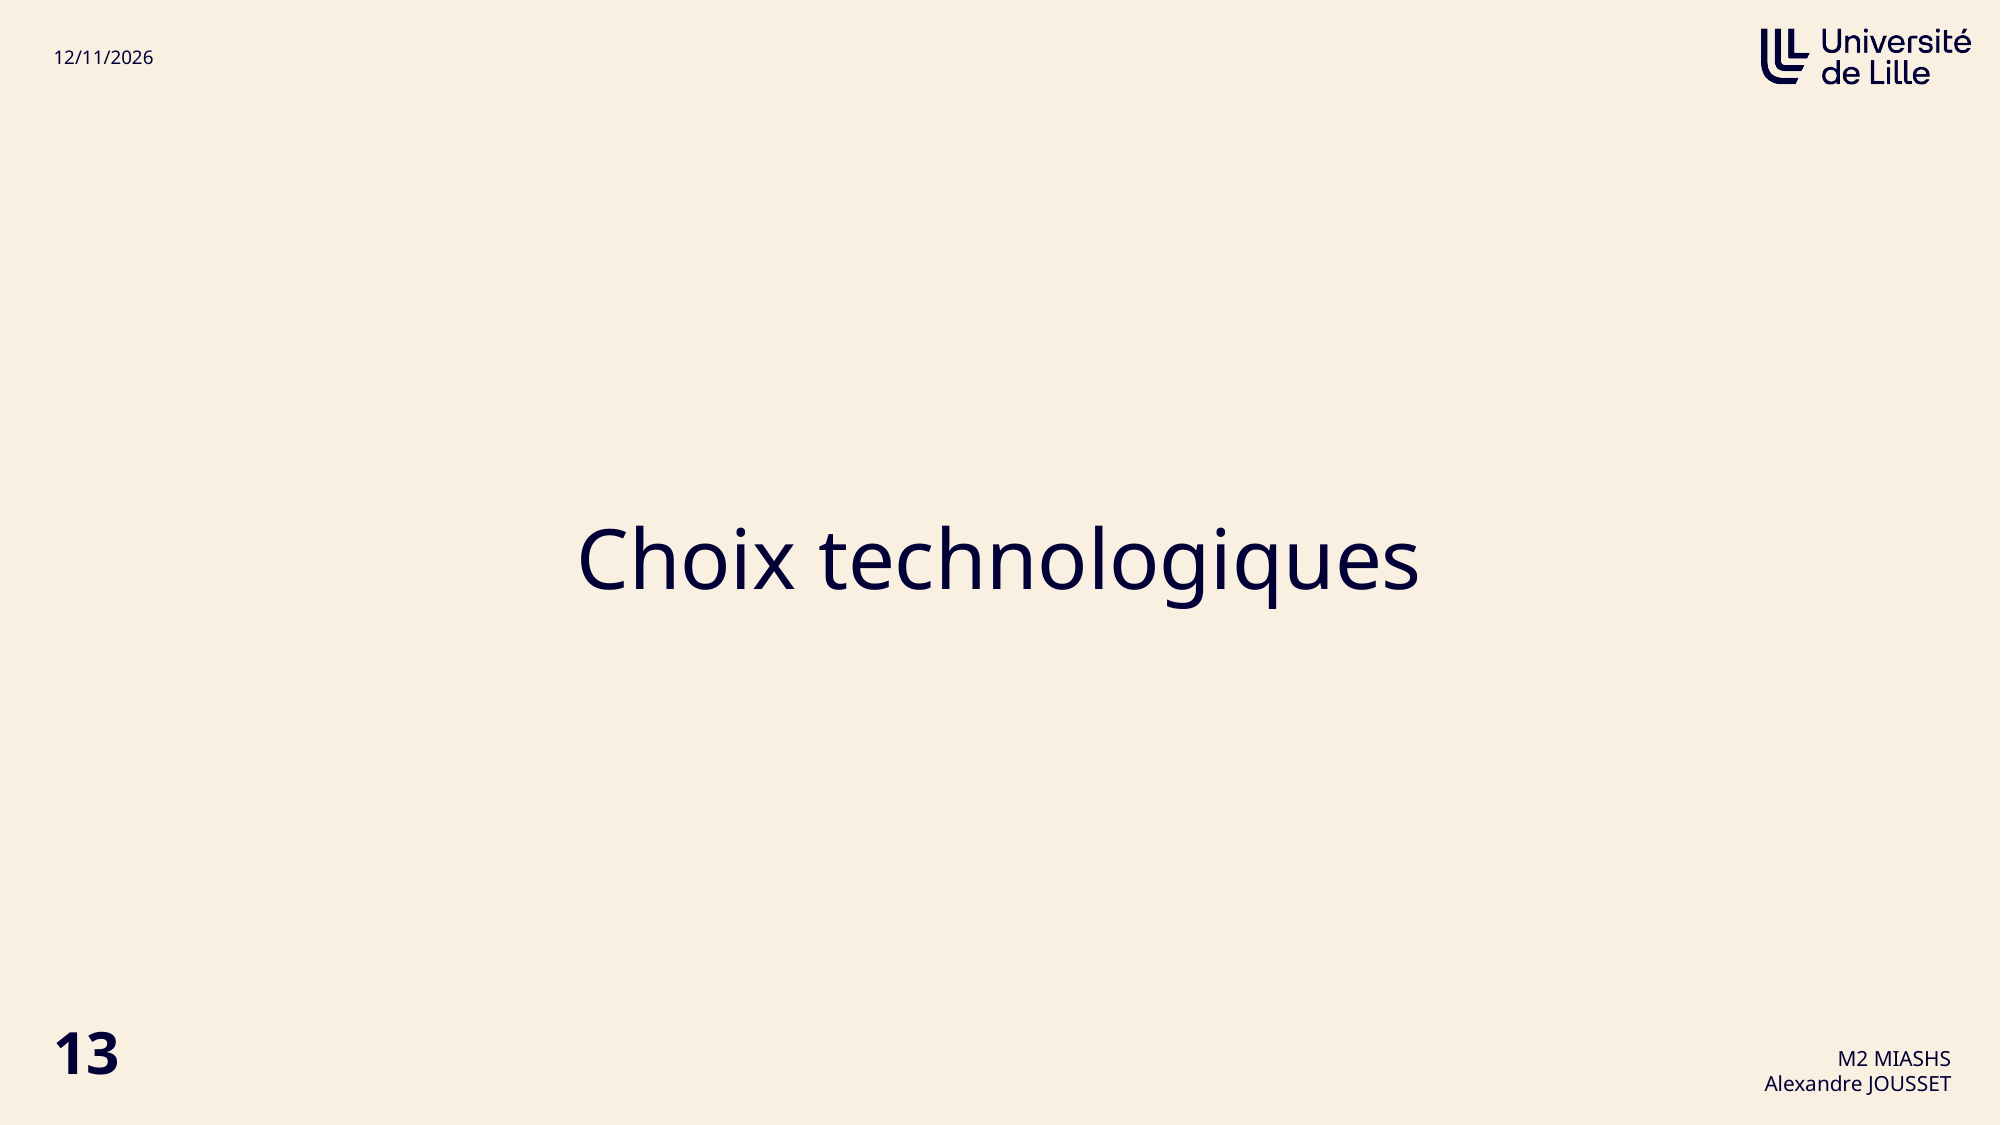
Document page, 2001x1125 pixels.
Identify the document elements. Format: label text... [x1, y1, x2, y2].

title Choix technologiques [249, 507, 1750, 618]
picture [1731, 0, 2000, 114]
